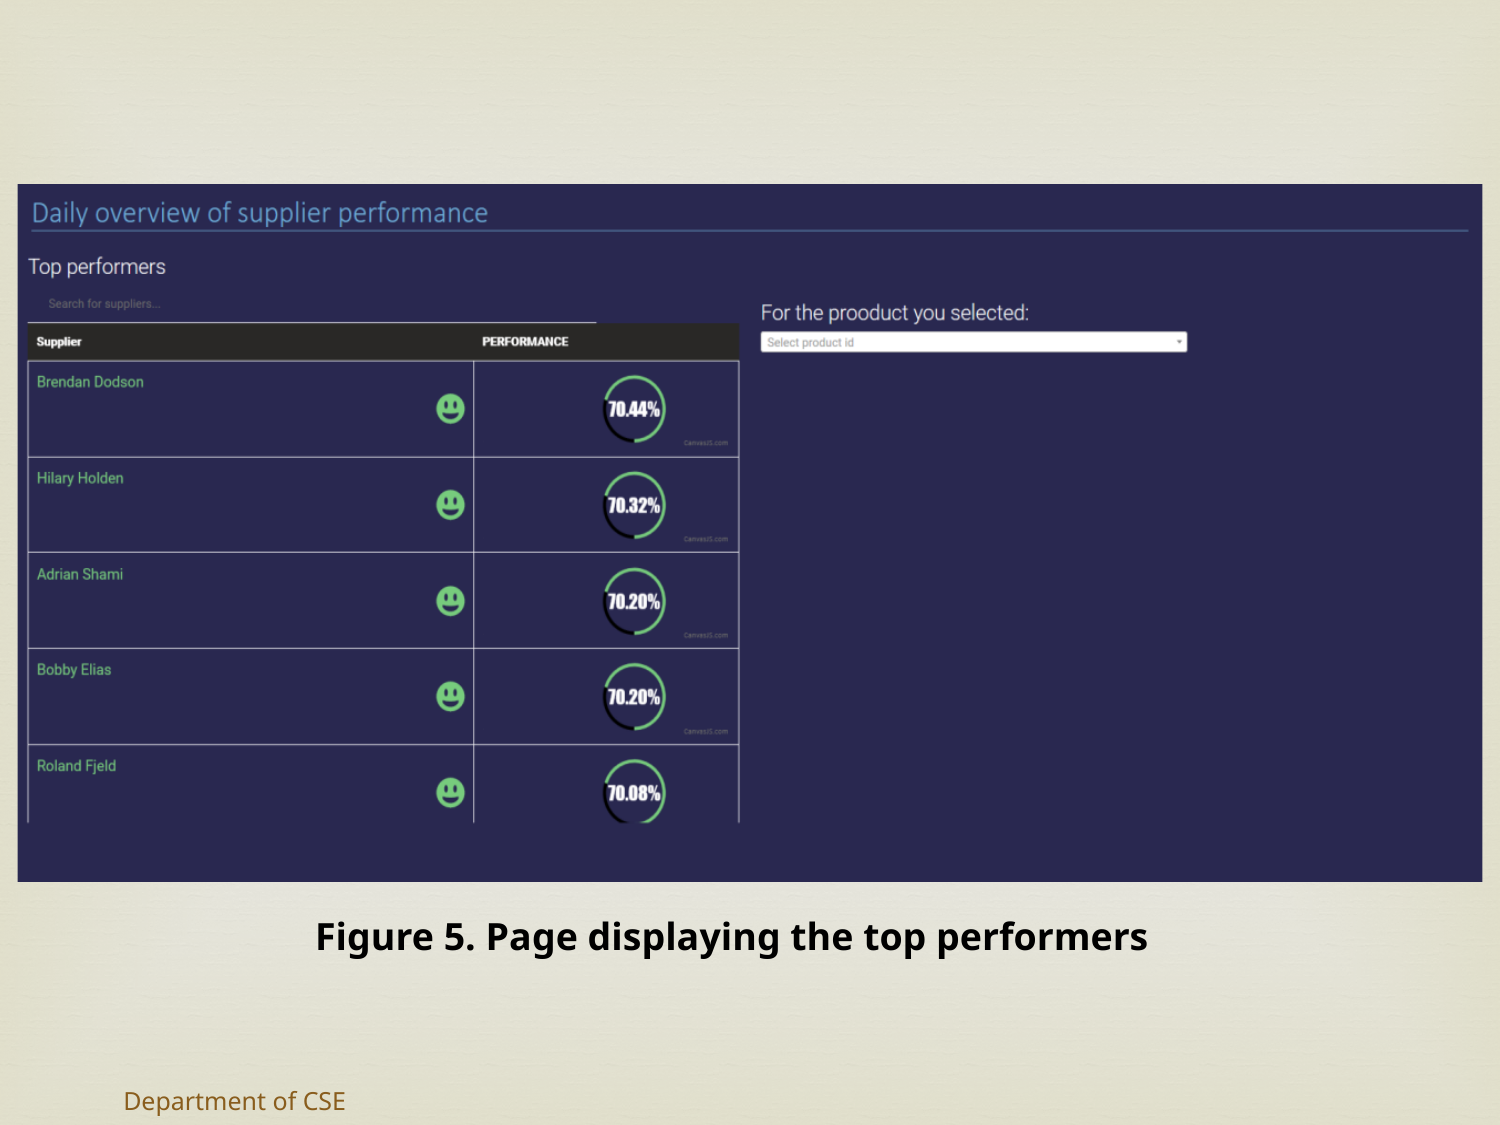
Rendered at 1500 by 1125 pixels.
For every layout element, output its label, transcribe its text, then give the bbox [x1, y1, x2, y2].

text_box Figure 5. Page displaying the top performers [289, 905, 1176, 965]
picture [17, 183, 1483, 882]
footer Department of CSE [0, 1070, 473, 1125]
